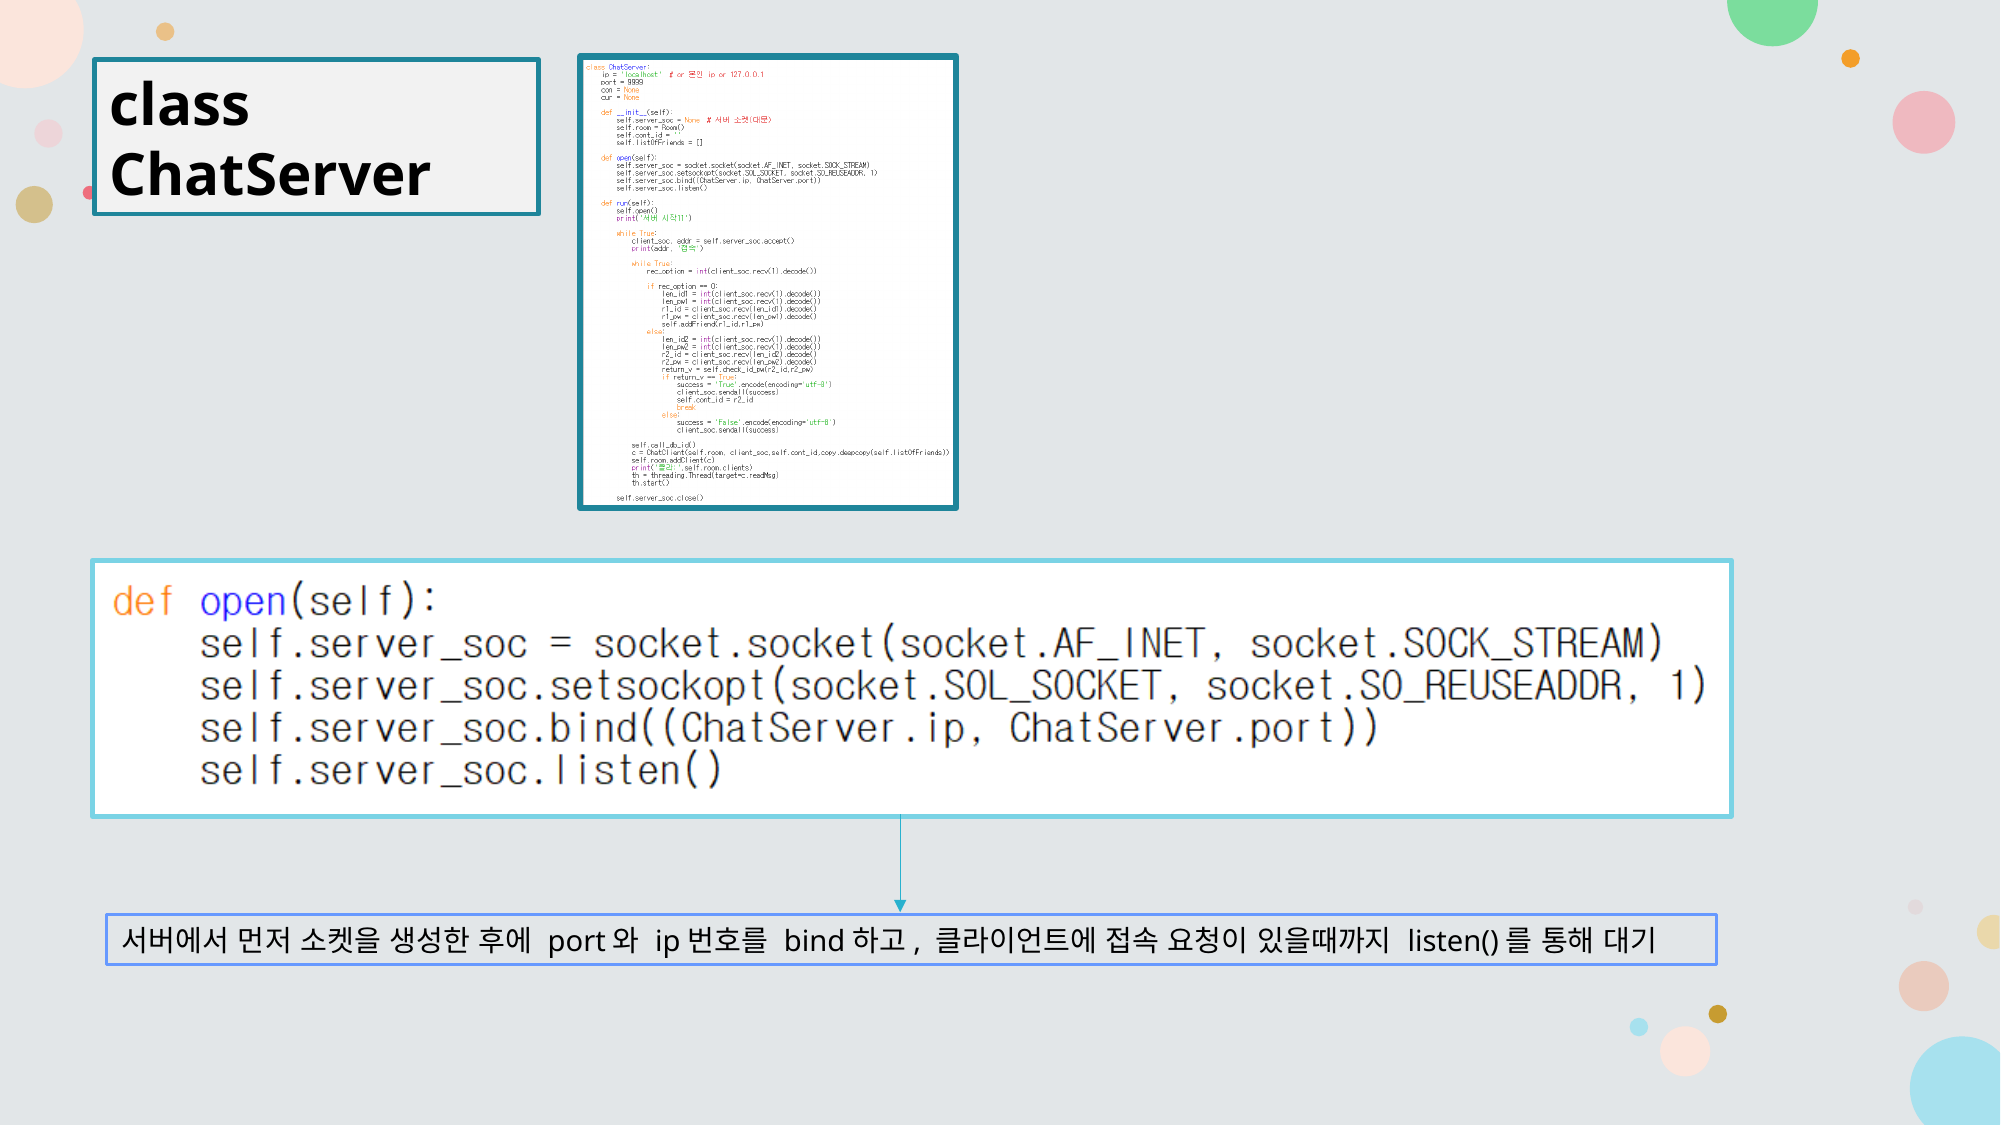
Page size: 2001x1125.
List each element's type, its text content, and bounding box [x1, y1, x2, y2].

text_box 서버에서 먼저 소켓을 생성한 후에 port와 ip번호를 bind하고, 클라이언트에 접속 요청이 있을때까지 listen()를 통해 대기 [106, 914, 1717, 965]
picture [94, 562, 1729, 814]
picture [583, 59, 954, 505]
text_box class ChatServer [94, 59, 539, 215]
